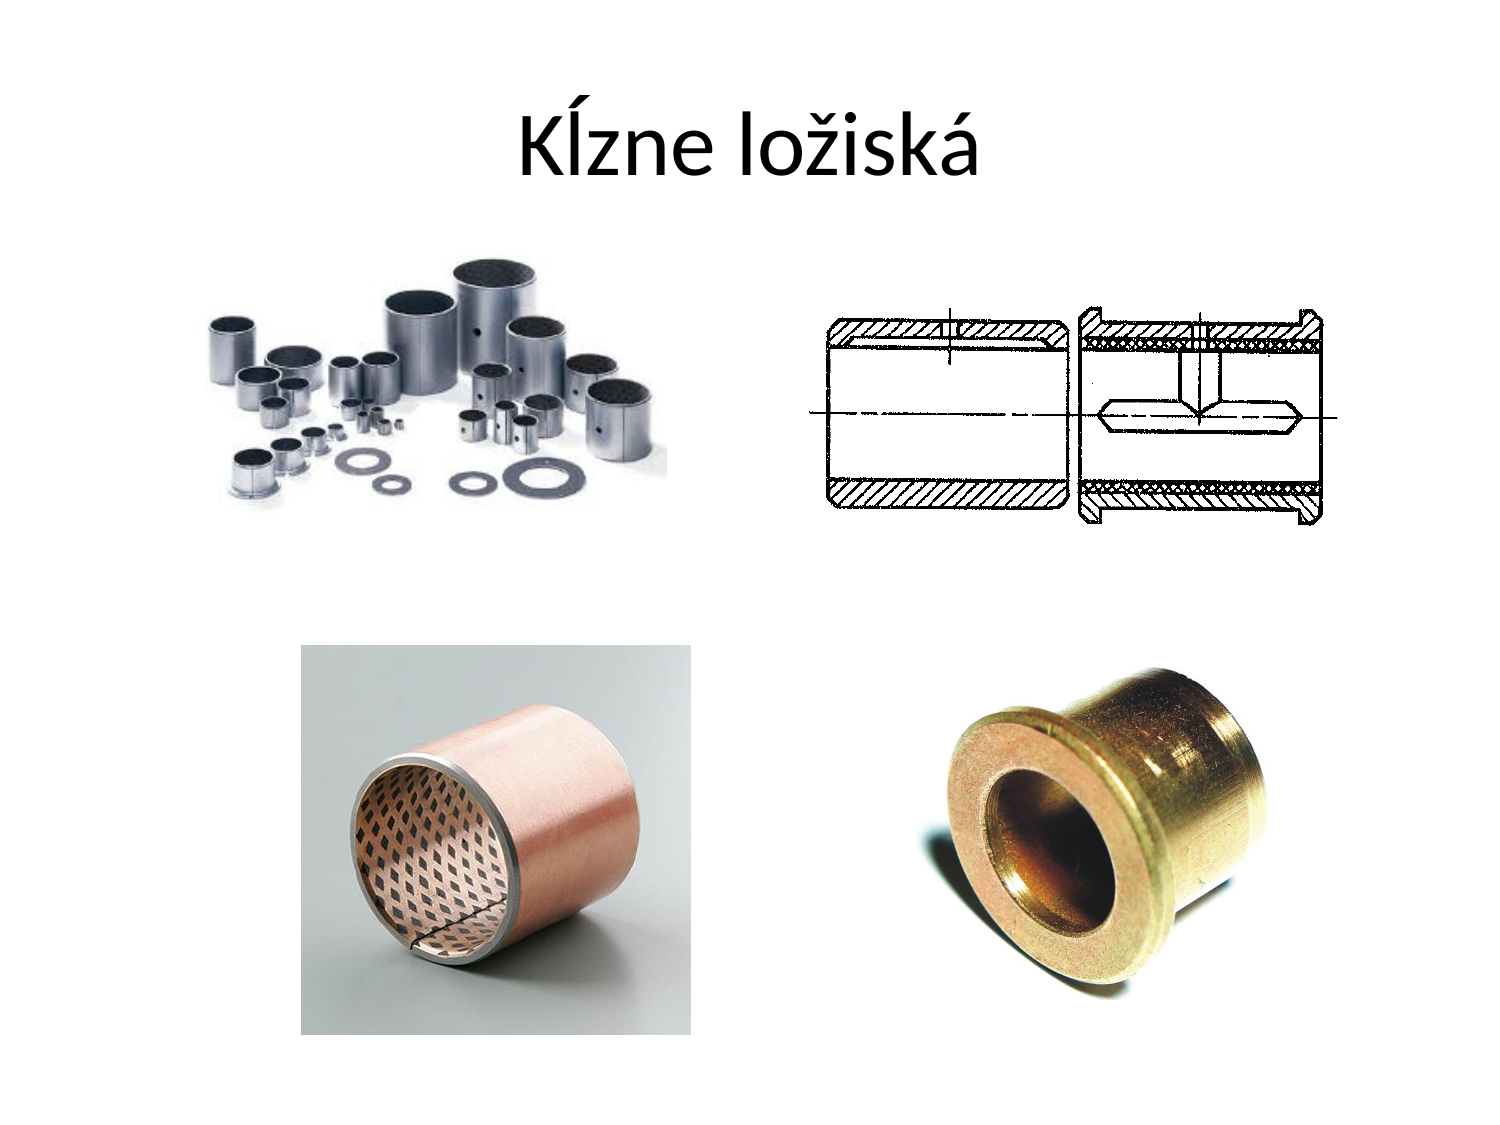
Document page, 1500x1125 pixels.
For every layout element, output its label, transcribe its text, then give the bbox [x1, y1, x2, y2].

picture [194, 255, 667, 517]
picture [300, 644, 692, 1036]
picture [796, 302, 1347, 540]
picture [915, 656, 1282, 1000]
title Kĺzne ložiská [75, 45, 1425, 233]
